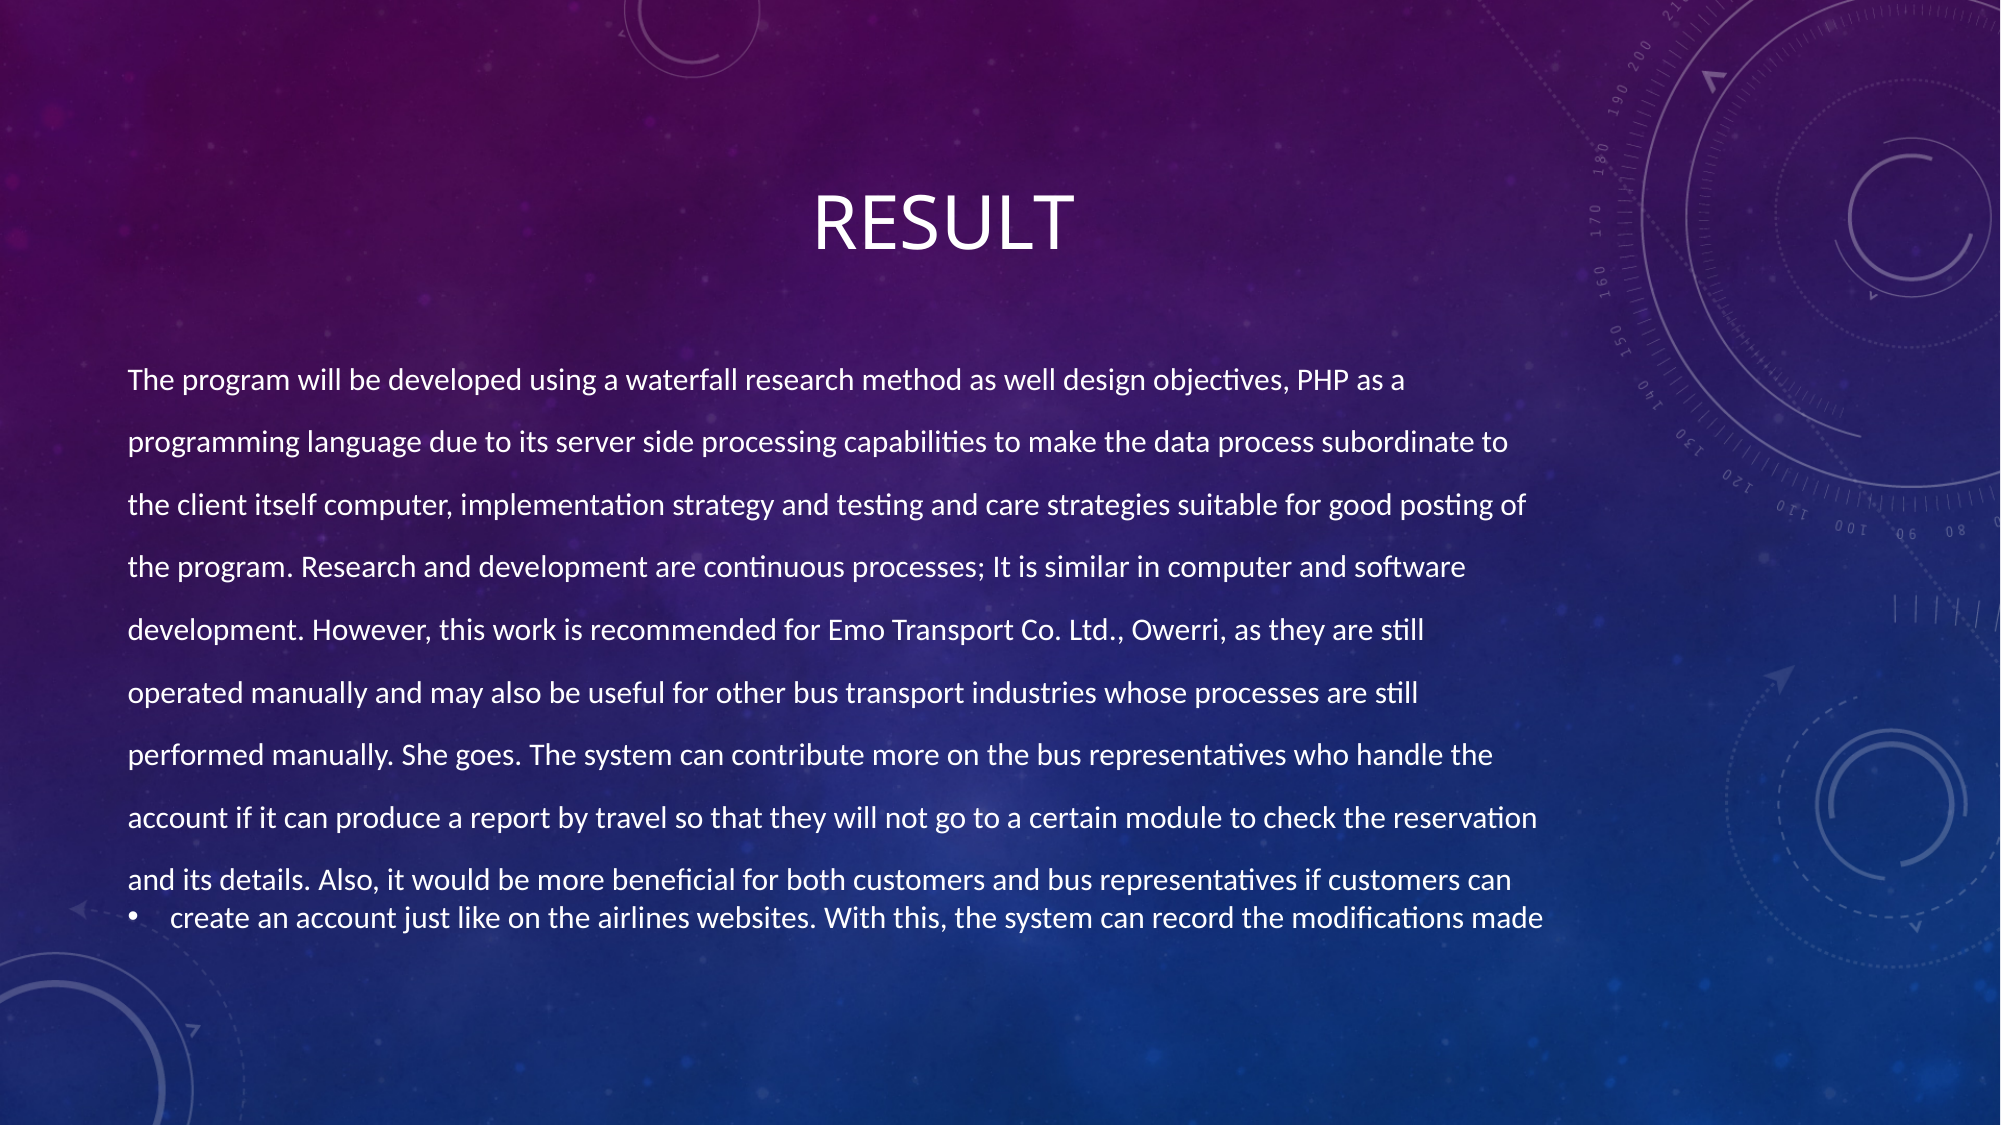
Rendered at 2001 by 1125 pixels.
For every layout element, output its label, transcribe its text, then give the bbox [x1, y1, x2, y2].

list The program will be developed using a waterfall research method as well design objectives, PHP as a programming language due to its server side processing capabilities to make the data process subordinate to the client itself computer, implementation strategy and testing and care strategies suitable for good posting of the program. Research and development are continuous processes; It is similar in computer and software development. However, this work is recommended for Emo Transport Co. Ltd., Owerri, as they are still operated manually and may also be useful for other bus transport industries whose processes are still performed manually. She goes. The system can contribute more on the bus representatives who handle the account if it can produce a report by travel so that they will not go to a certain module to check the reservation and its details. Also, it would be more beneficial for both customers and bus representatives if customers can create an account just like on the airlines websites. With this, the system can record the modifications made [112, 351, 1775, 950]
title RESULT [112, 99, 1775, 339]
picture [0, 0, 2001, 1125]
